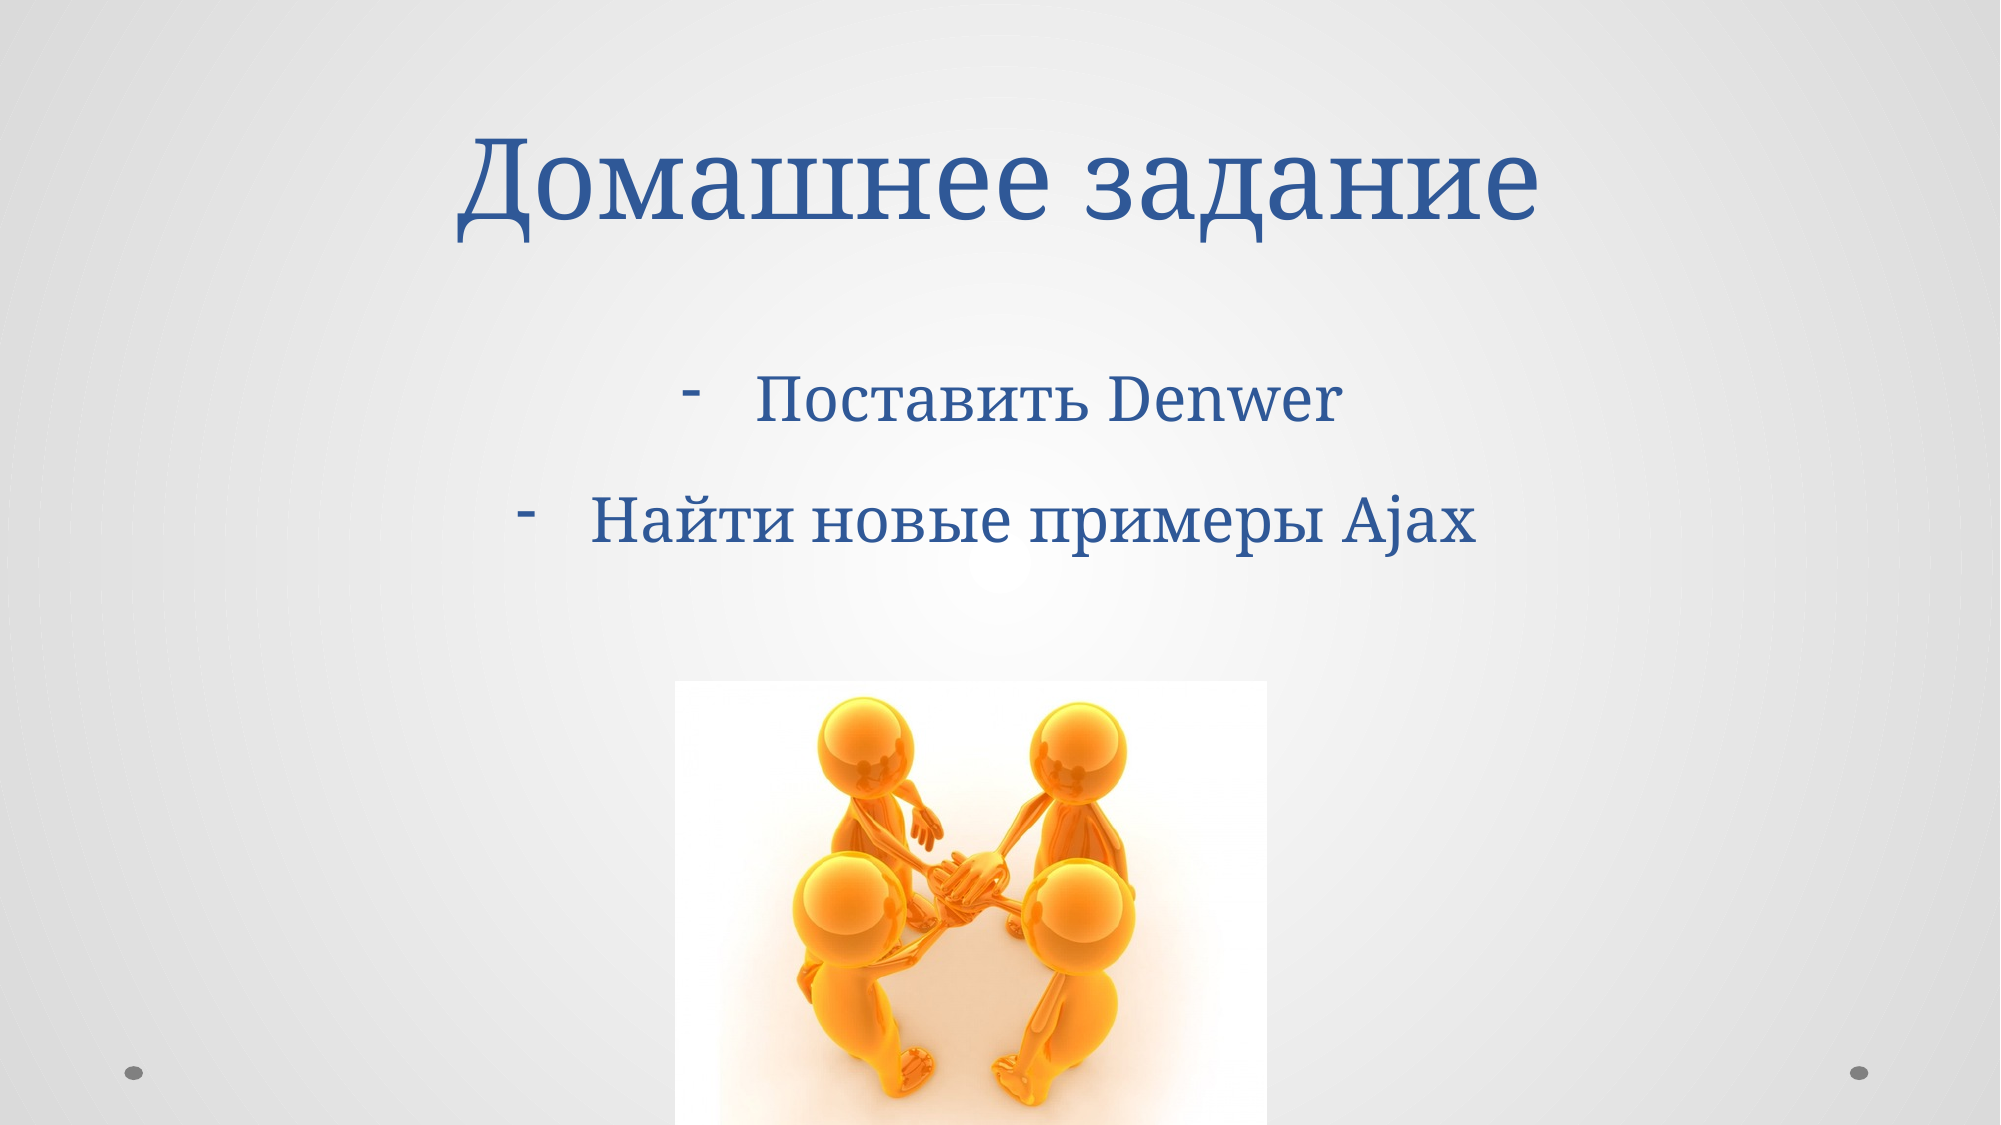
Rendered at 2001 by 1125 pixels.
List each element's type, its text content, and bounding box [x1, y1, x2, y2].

text_box Поставить Denwer Найти новые примеры Ajax [112, 299, 1913, 563]
picture [674, 681, 1267, 1125]
title Домашнее задание [99, 0, 1900, 250]
